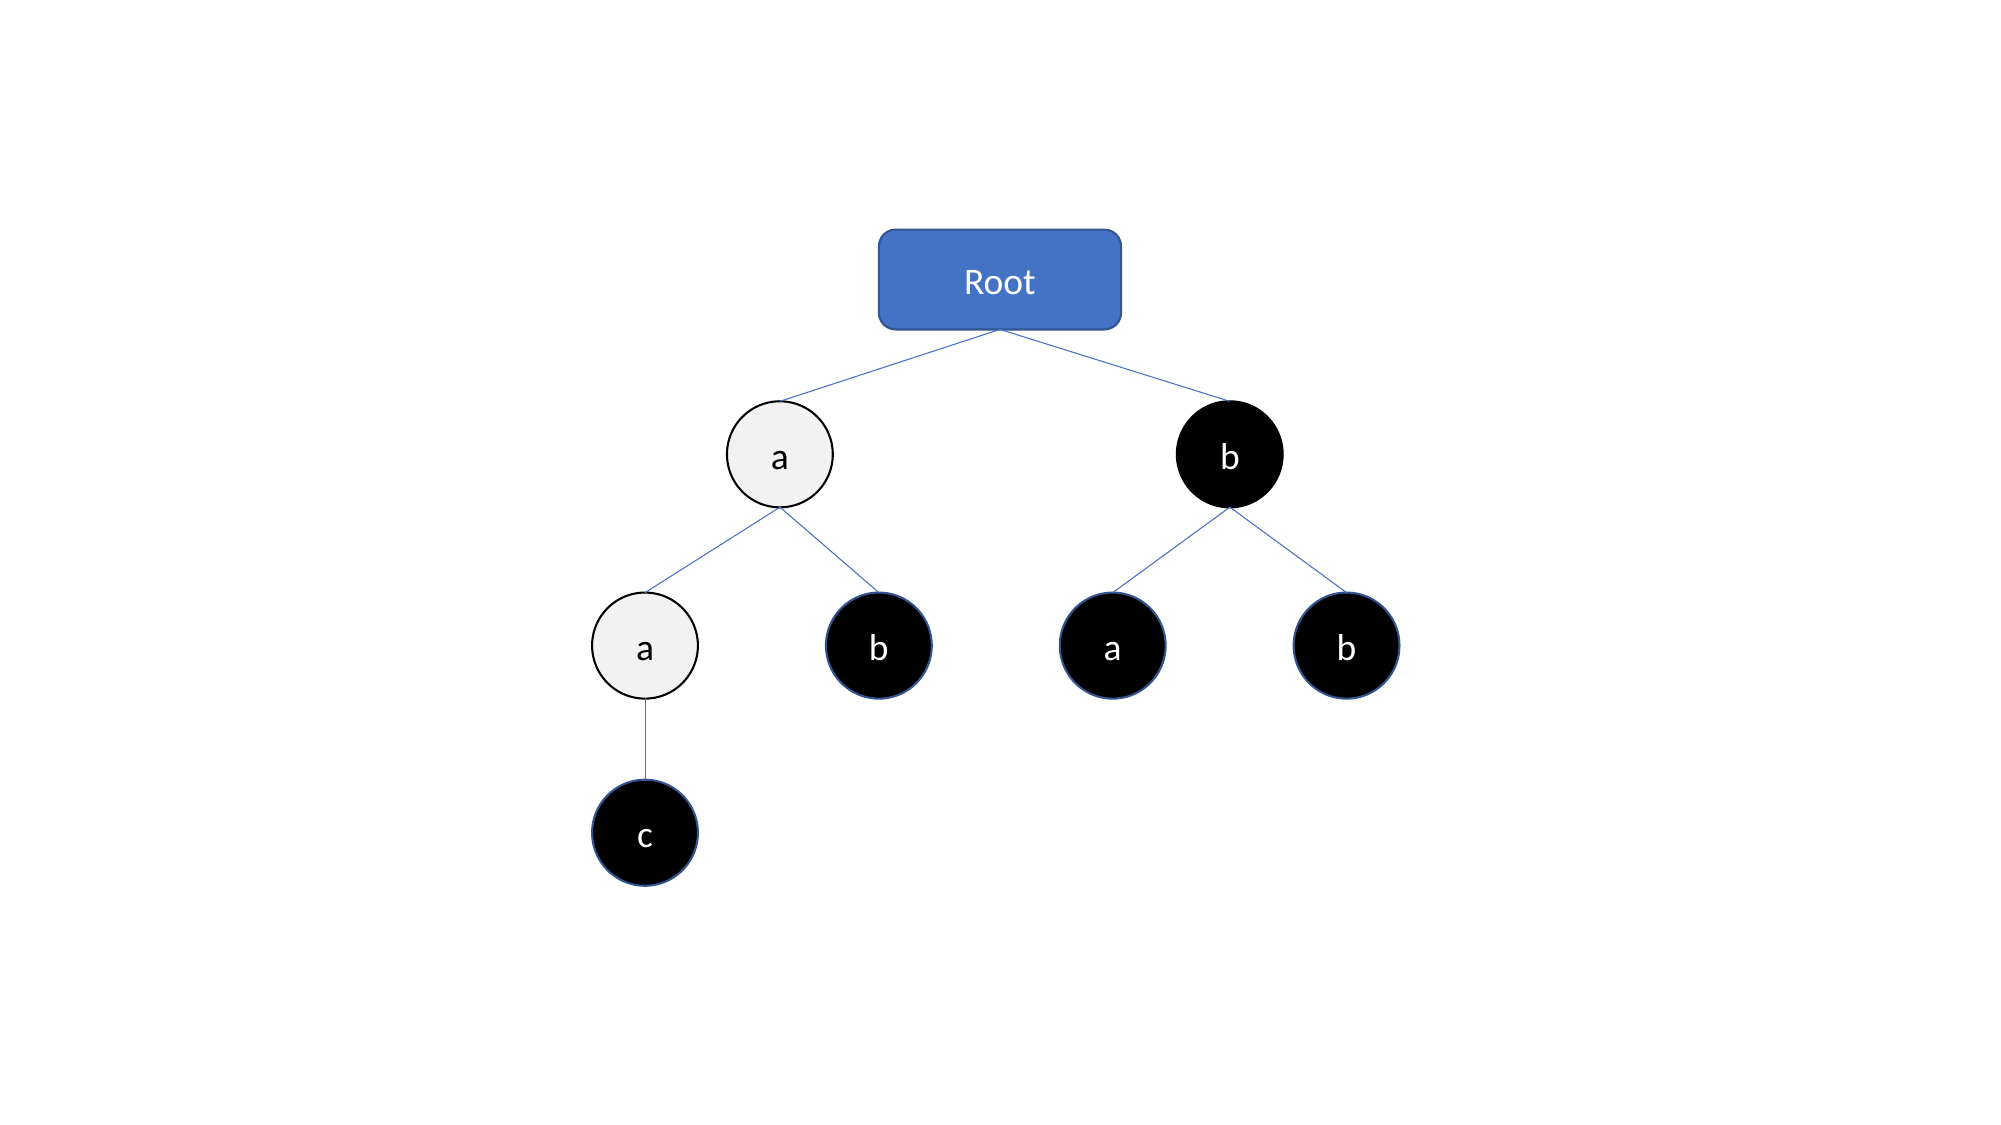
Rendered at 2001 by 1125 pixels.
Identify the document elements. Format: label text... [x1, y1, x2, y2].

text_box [999, 329, 1230, 402]
text_box Root [877, 228, 1123, 329]
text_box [779, 329, 999, 402]
text_box b [1175, 400, 1284, 507]
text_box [1229, 507, 1347, 593]
text_box a [1058, 591, 1167, 700]
text_box c [591, 778, 699, 887]
text_box a [591, 591, 699, 700]
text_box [1112, 507, 1229, 593]
text_box b [1292, 591, 1401, 700]
text_box b [824, 591, 933, 700]
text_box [780, 507, 879, 593]
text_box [644, 507, 780, 593]
text_box a [725, 400, 834, 507]
